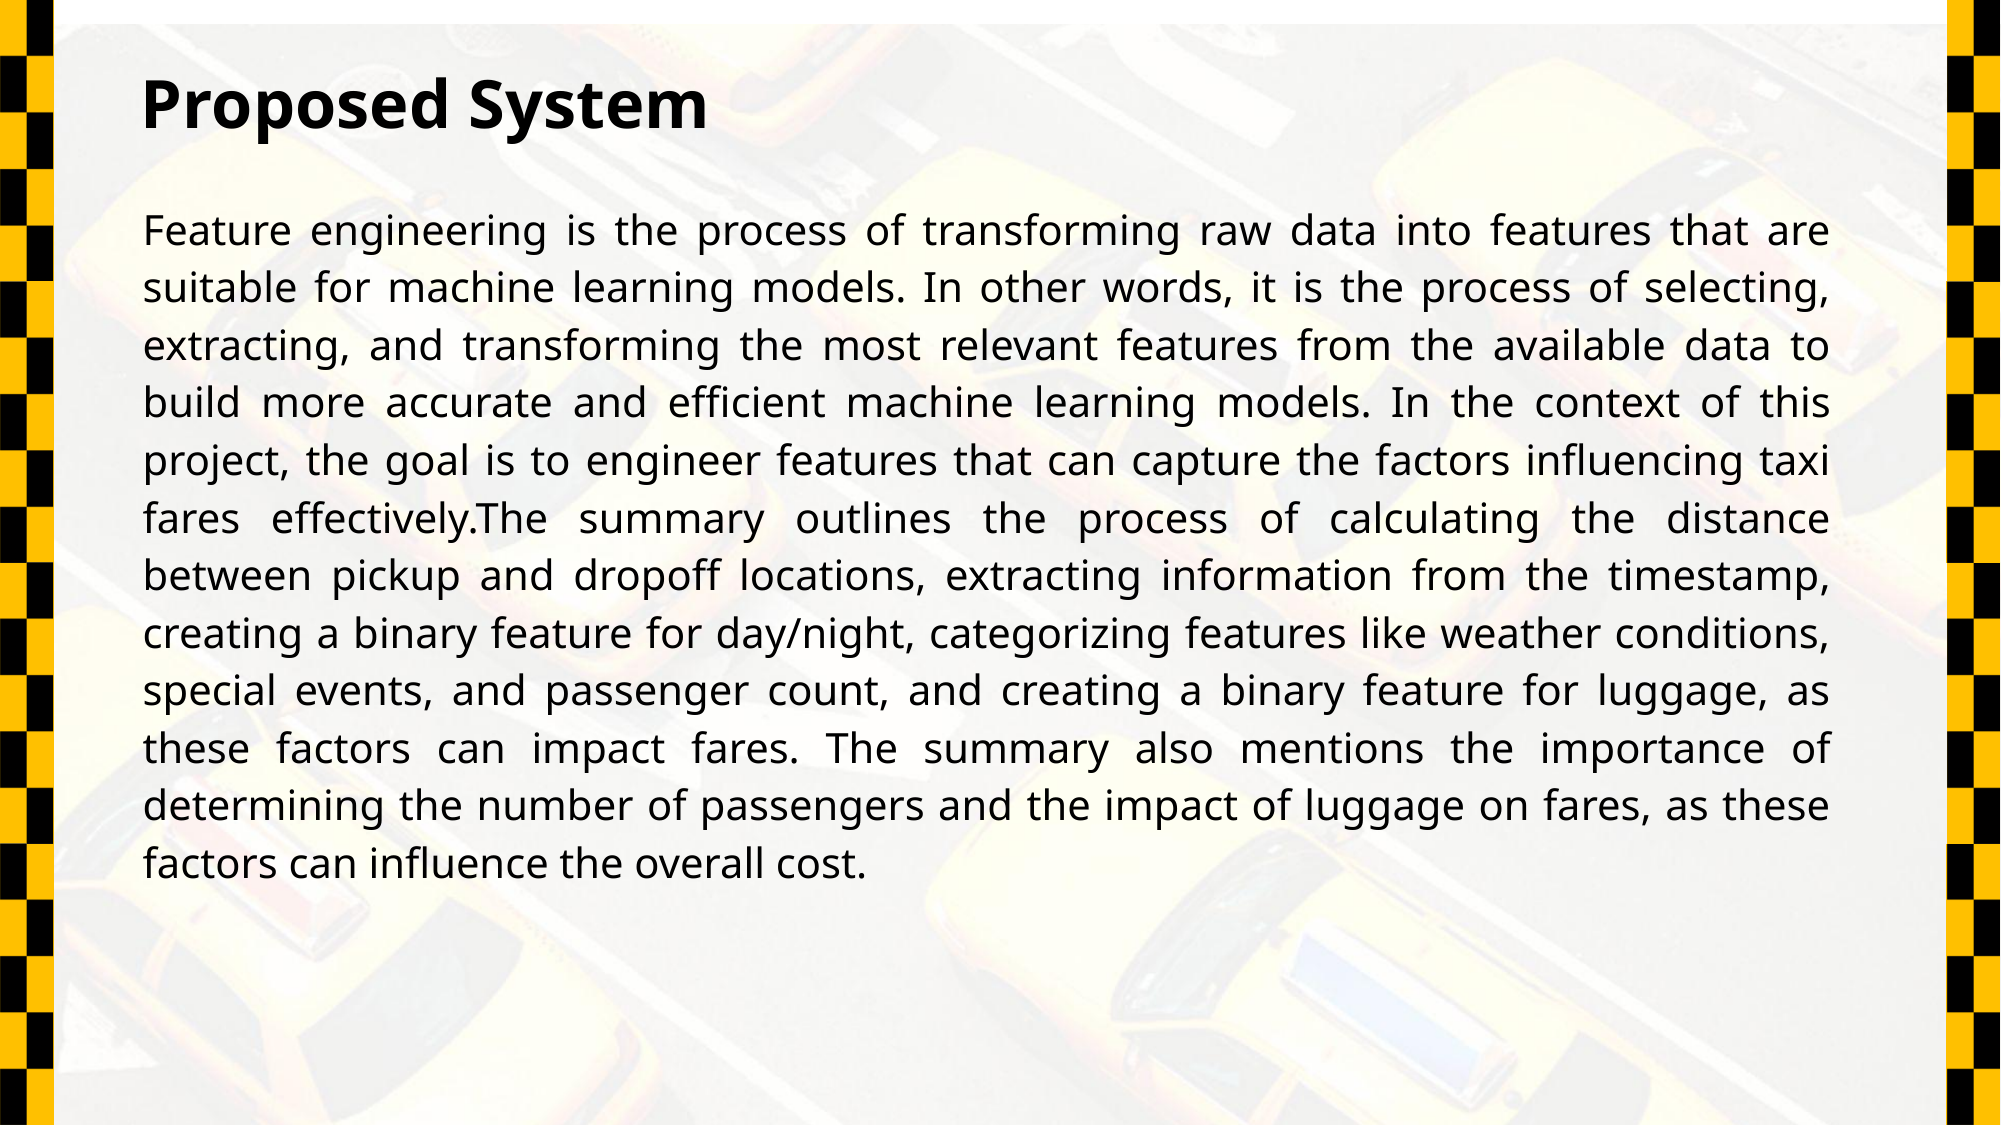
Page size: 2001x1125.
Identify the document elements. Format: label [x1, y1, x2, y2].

text_box [1410, 535, 2000, 590]
picture [0, 0, 2001, 1125]
text_box [0, 535, 590, 590]
